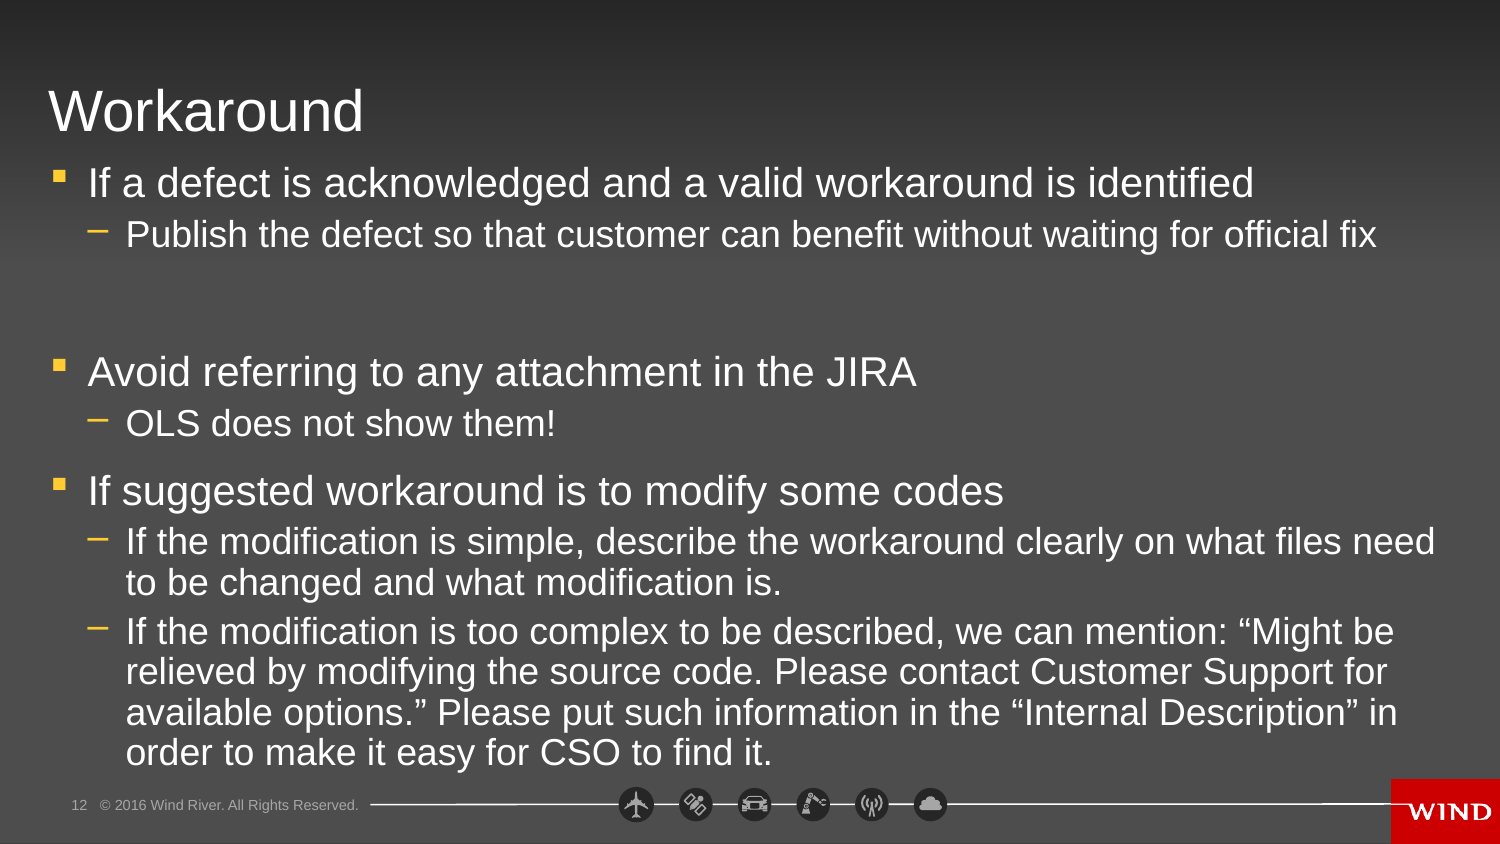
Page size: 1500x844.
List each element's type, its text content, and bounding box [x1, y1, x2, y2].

picture [1460, 779, 1500, 844]
list If a defect is acknowledged and a valid workaround is identified Publish the defect so that customer can benefit without waiting for official fix Avoid referring to any attachment in the JIRA OLS does not show them! If suggested workaround is to modify some codes If the modification is simple, describe the workaround clearly on what files need to be changed and what modification is. If the modification is too complex to be described, we can mention: “Might be relieved by modifying the source code. Please contact Customer Support for available options.” Please put such information in the “Internal Description” in order to make it easy for CSO to find it. [49, 161, 1460, 844]
title Workaround [48, 83, 1455, 144]
